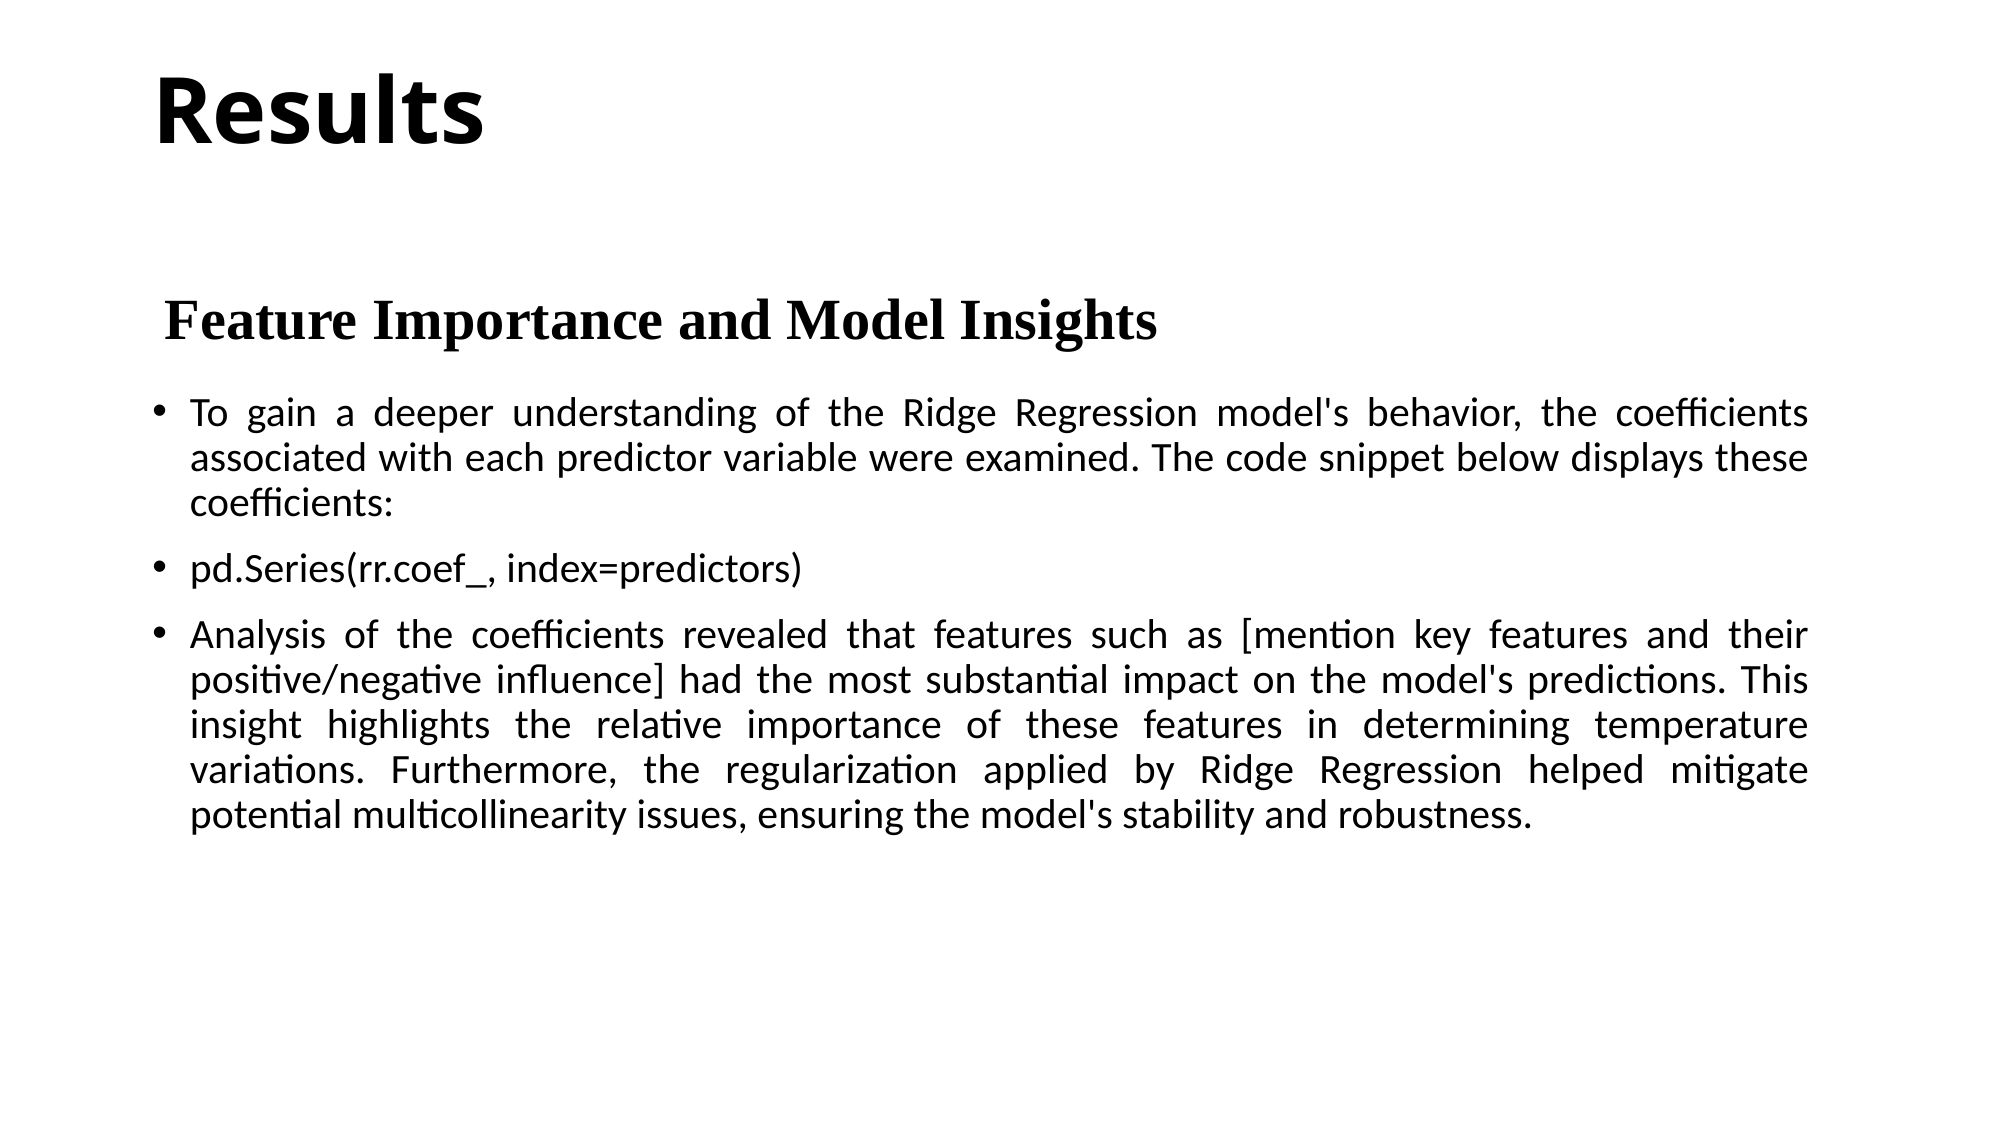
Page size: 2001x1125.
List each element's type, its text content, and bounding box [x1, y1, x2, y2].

text_box Feature Importance and Model Insights [149, 269, 1468, 360]
list To gain a deeper understanding of the Ridge Regression model's behavior, the coefficients associated with each predictor variable were examined. The code snippet below displays these coefficients: pd.Series(rr.coef_, index=predictors) Analysis of the coefficients revealed that features such as [mention key features and their positive/negative influence] had the most substantial impact on the model's predictions. This insight highlights the relative importance of these features in determining temperature variations. Furthermore, the regularization applied by Ridge Regression helped mitigate potential multicollinearity issues, ensuring the model's stability and robustness. [137, 382, 1825, 1014]
title Results [137, 59, 1863, 278]
